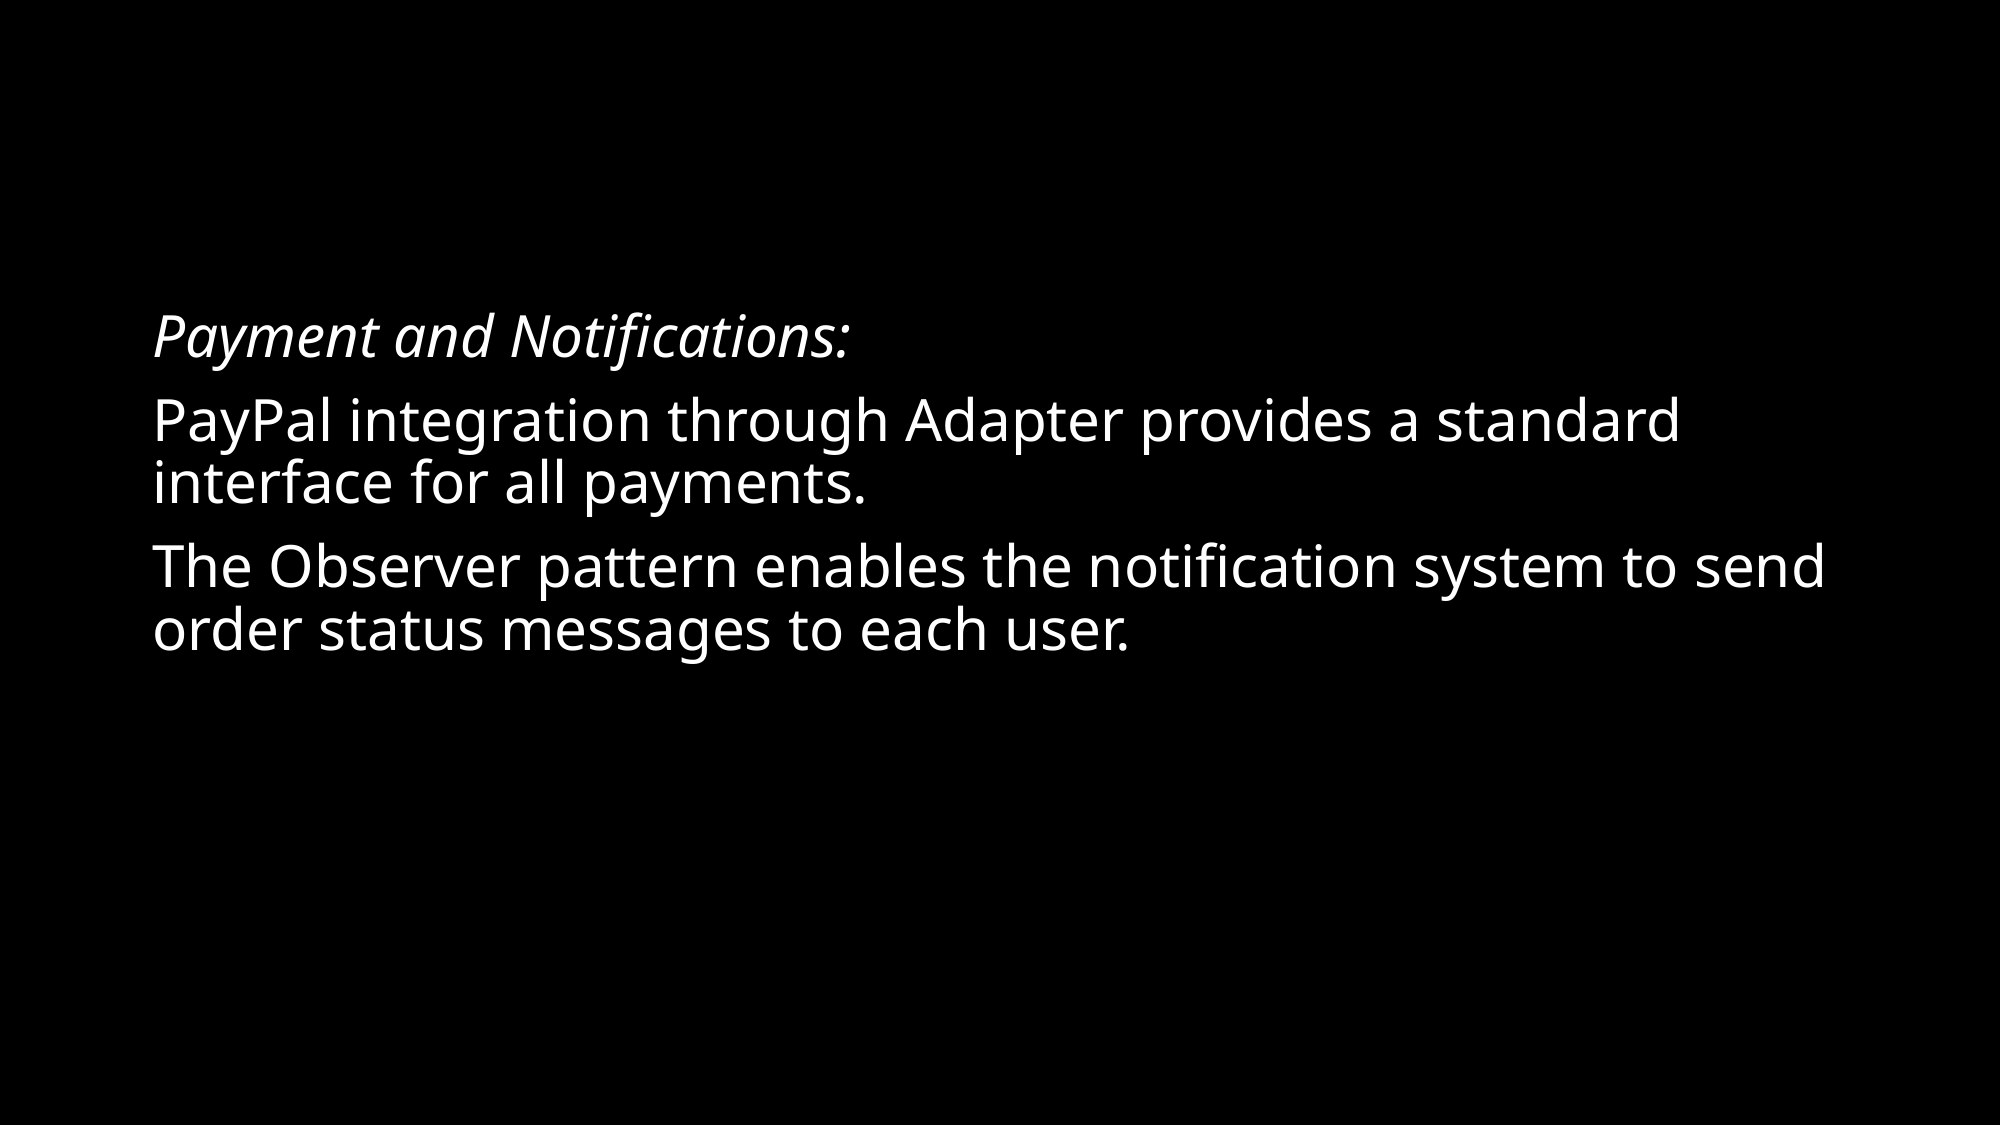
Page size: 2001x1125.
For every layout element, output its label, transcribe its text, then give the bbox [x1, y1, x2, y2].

list Payment and Notifications: PayPal integration through Adapter provides a standard interface for all payments. The Observer pattern enables the notification system to send order status messages to each user. [137, 299, 1863, 1014]
